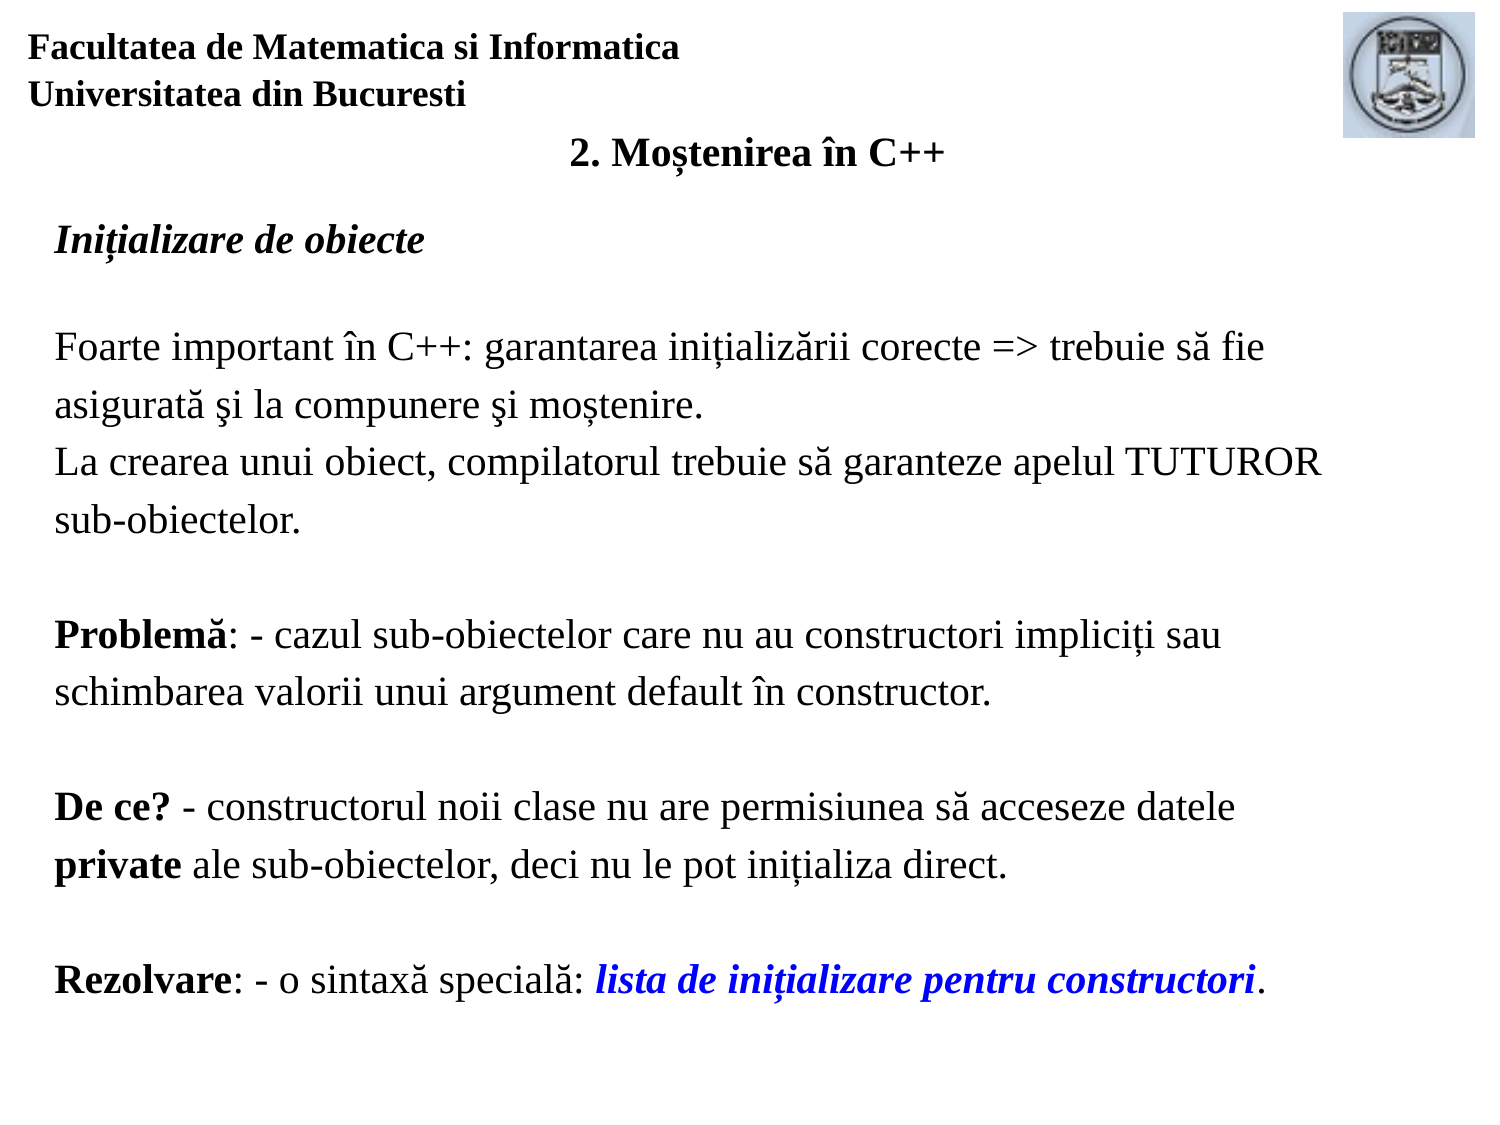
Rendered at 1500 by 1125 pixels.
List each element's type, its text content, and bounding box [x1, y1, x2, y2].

text_box Inițializare de obiecte Foarte important în C++: garantarea inițializării corecte => trebuie să fie asigurată şi la compunere şi moștenire. La crearea unui obiect, compilatorul trebuie să garanteze apelul TUTUROR sub-obiectelor. Problemă: - cazul sub-obiectelor care nu au constructori impliciți sau schimbarea valorii unui argument default în constructor. De ce? - constructorul noii clase nu are permisiunea să acceseze datele private ale sub-obiectelor, deci nu le pot inițializa direct. Rezolvare: - o sintaxă specială: lista de inițializare pentru constructori. [40, 197, 1388, 1025]
text_box Facultatea de Matematica si Informatica Universitatea din Bucuresti [12, 12, 763, 111]
picture [1342, 12, 1475, 138]
text_box 2. Moștenirea în C++ [345, 123, 1171, 190]
